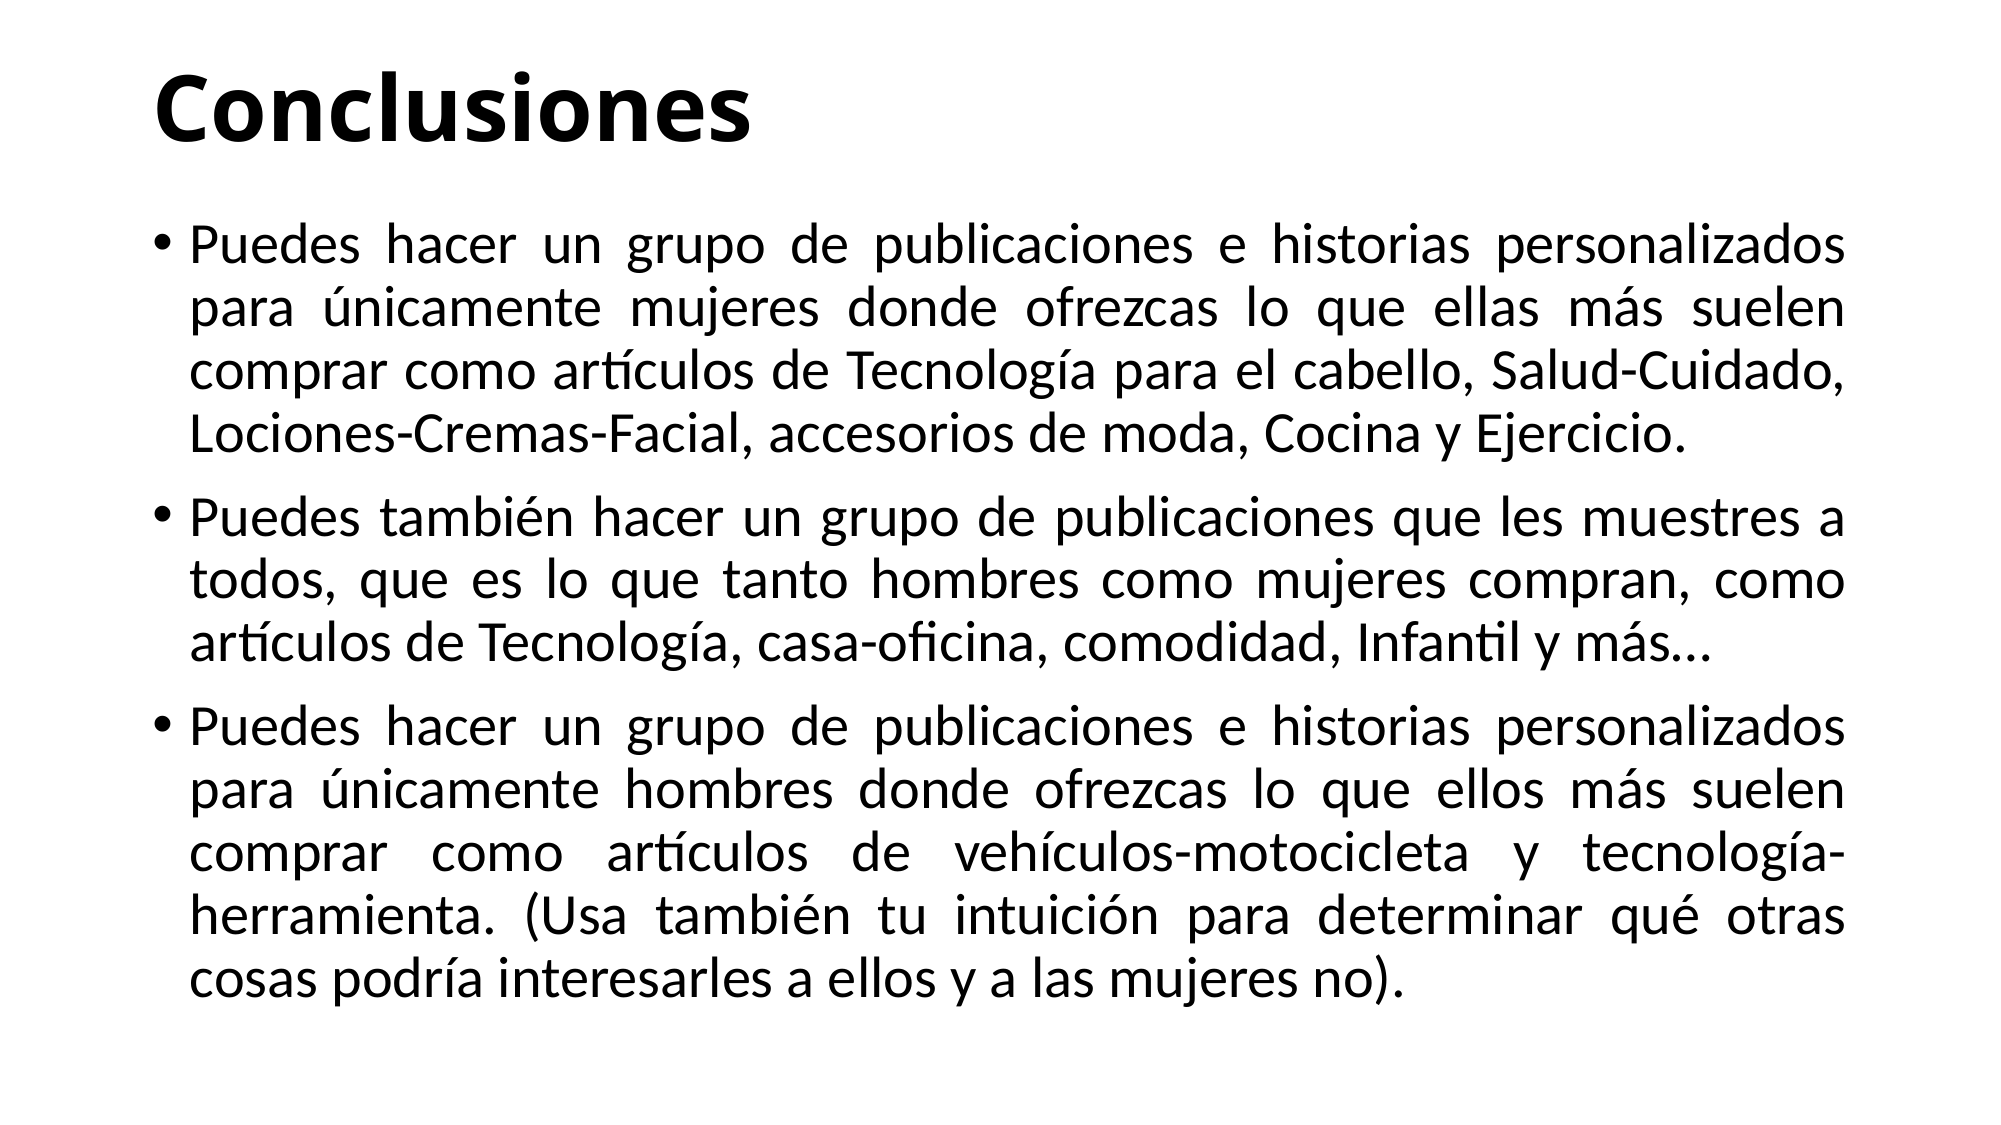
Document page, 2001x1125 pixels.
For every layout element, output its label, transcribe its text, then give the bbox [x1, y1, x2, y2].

title Conclusiones [137, 35, 1863, 189]
list Puedes hacer un grupo de publicaciones e historias personalizados para únicamente mujeres donde ofrezcas lo que ellas más suelen comprar como artículos de Tecnología para el cabello, Salud-Cuidado, Lociones-Cremas-Facial, accesorios de moda, Cocina y Ejercicio. Puedes también hacer un grupo de publicaciones que les muestres a todos, que es lo que tanto hombres como mujeres compran, como artículos de Tecnología, casa-oficina, comodidad, Infantil y más… Puedes hacer un grupo de publicaciones e historias personalizados para únicamente hombres donde ofrezcas lo que ellos más suelen comprar como artículos de vehículos-motocicleta y tecnología-herramienta. (Usa también tu intuición para determinar qué otras cosas podría interesarles a ellos y a las mujeres no). [137, 205, 1863, 1076]
